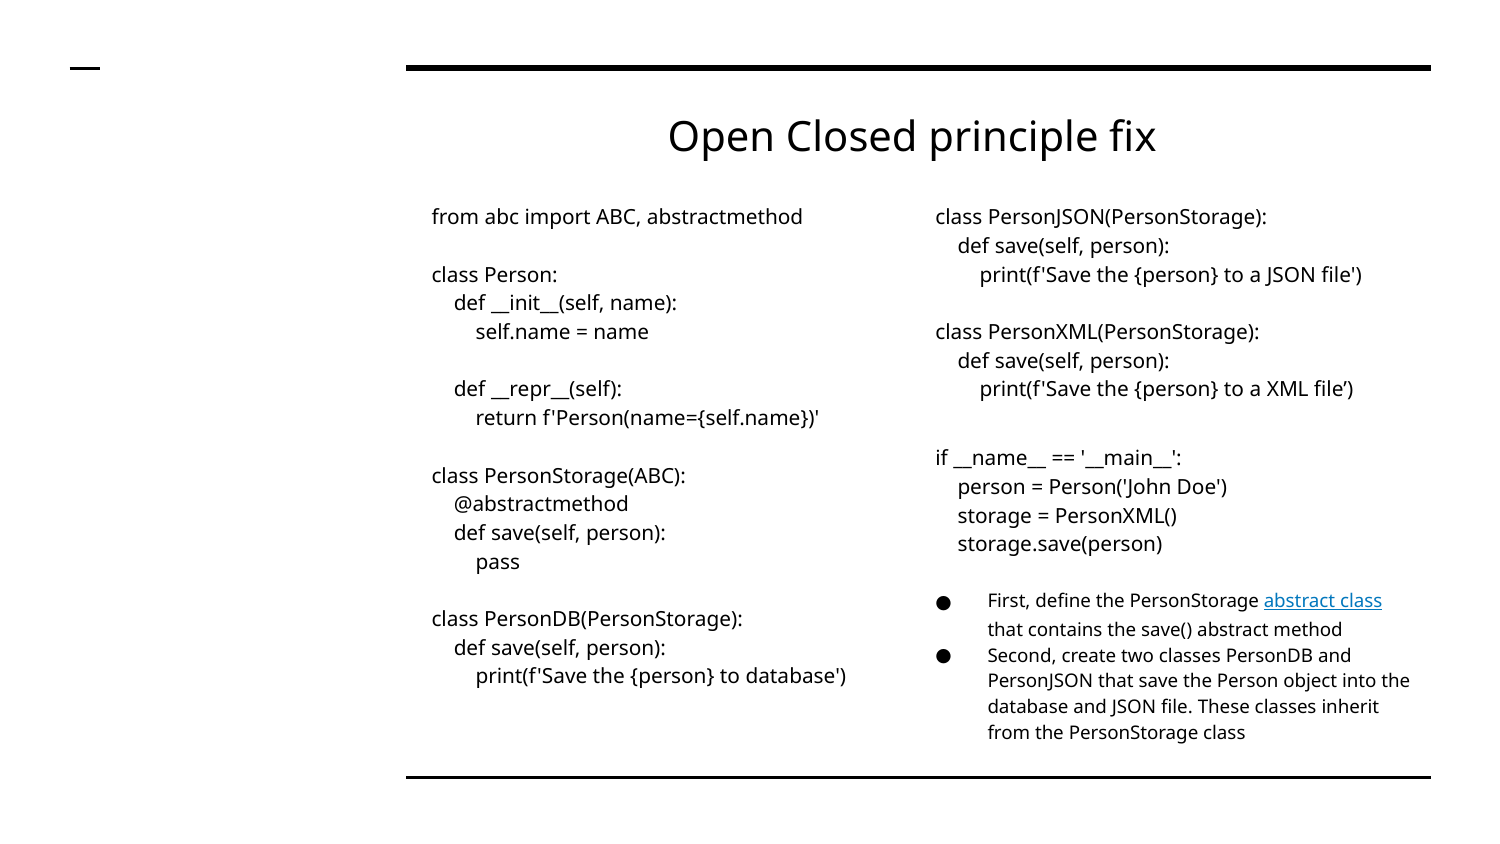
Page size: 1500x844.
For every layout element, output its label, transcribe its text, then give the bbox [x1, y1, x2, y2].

list class PersonJSON(PersonStorage): def save(self, person): print(f'Save the {person} to a JSON file') class PersonXML(PersonStorage): def save(self, person): print(f'Save the {person} to a XML file’) if __name__ == '__main__': person = Person('John Doe') storage = PersonXML() storage.save(person) First, define the PersonStorage abstract class that contains the save() abstract method Second, create two classes PersonDB and PersonJSON that save the Person object into the database and JSON file. These classes inherit from the PersonStorage class [897, 185, 1431, 750]
list from abc import ABC, abstractmethod class Person: def __init__(self, name): self.name = name def __repr__(self): return f'Person(name={self.name})' class PersonStorage(ABC): @abstractmethod def save(self, person): pass class PersonDB(PersonStorage): def save(self, person): print(f'Save the {person} to database') [393, 185, 897, 750]
title Open Closed principle fix [393, 94, 1431, 173]
